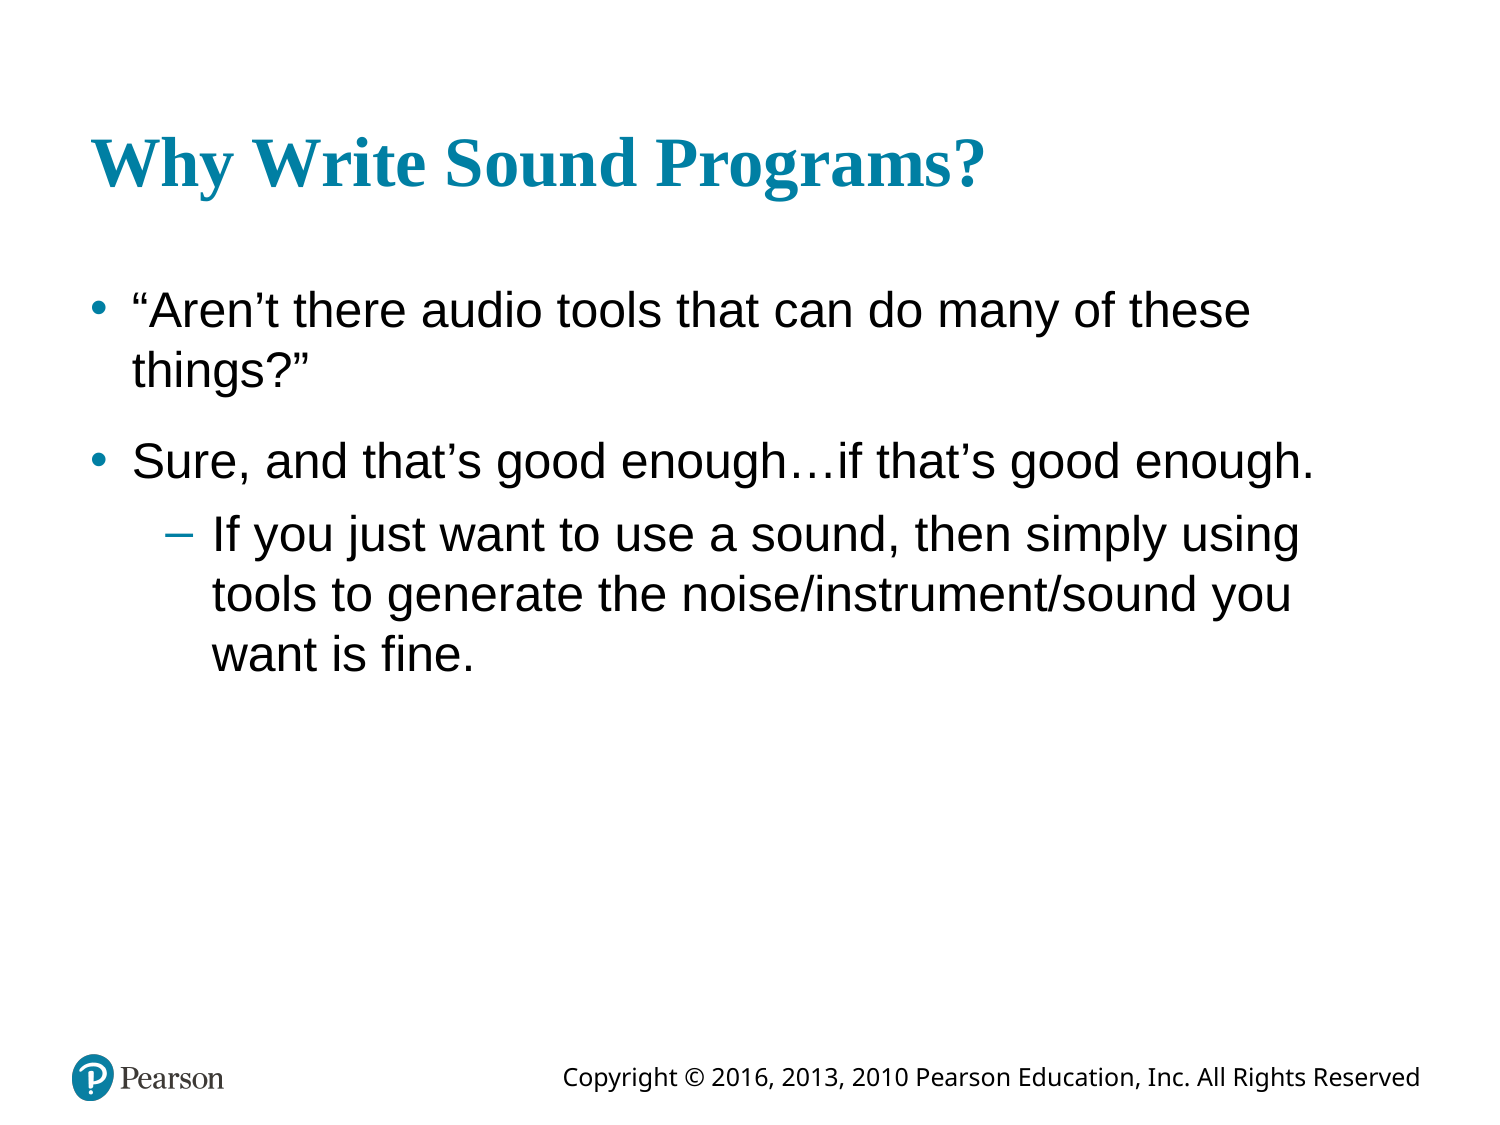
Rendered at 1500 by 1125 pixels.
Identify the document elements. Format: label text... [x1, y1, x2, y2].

picture [80, 1063, 106, 1088]
list “Aren’t there audio tools that can do many of these things?” Sure, and that’s good enough…if that’s good enough. If you just want to use a sound, then simply using tools to generate the noise/instrument/sound you want is fine. [75, 262, 1425, 1005]
title Why Write Sound Programs? [75, 0, 1425, 216]
picture [72, 1054, 88, 1070]
picture [72, 1087, 83, 1101]
picture [98, 1054, 224, 1101]
